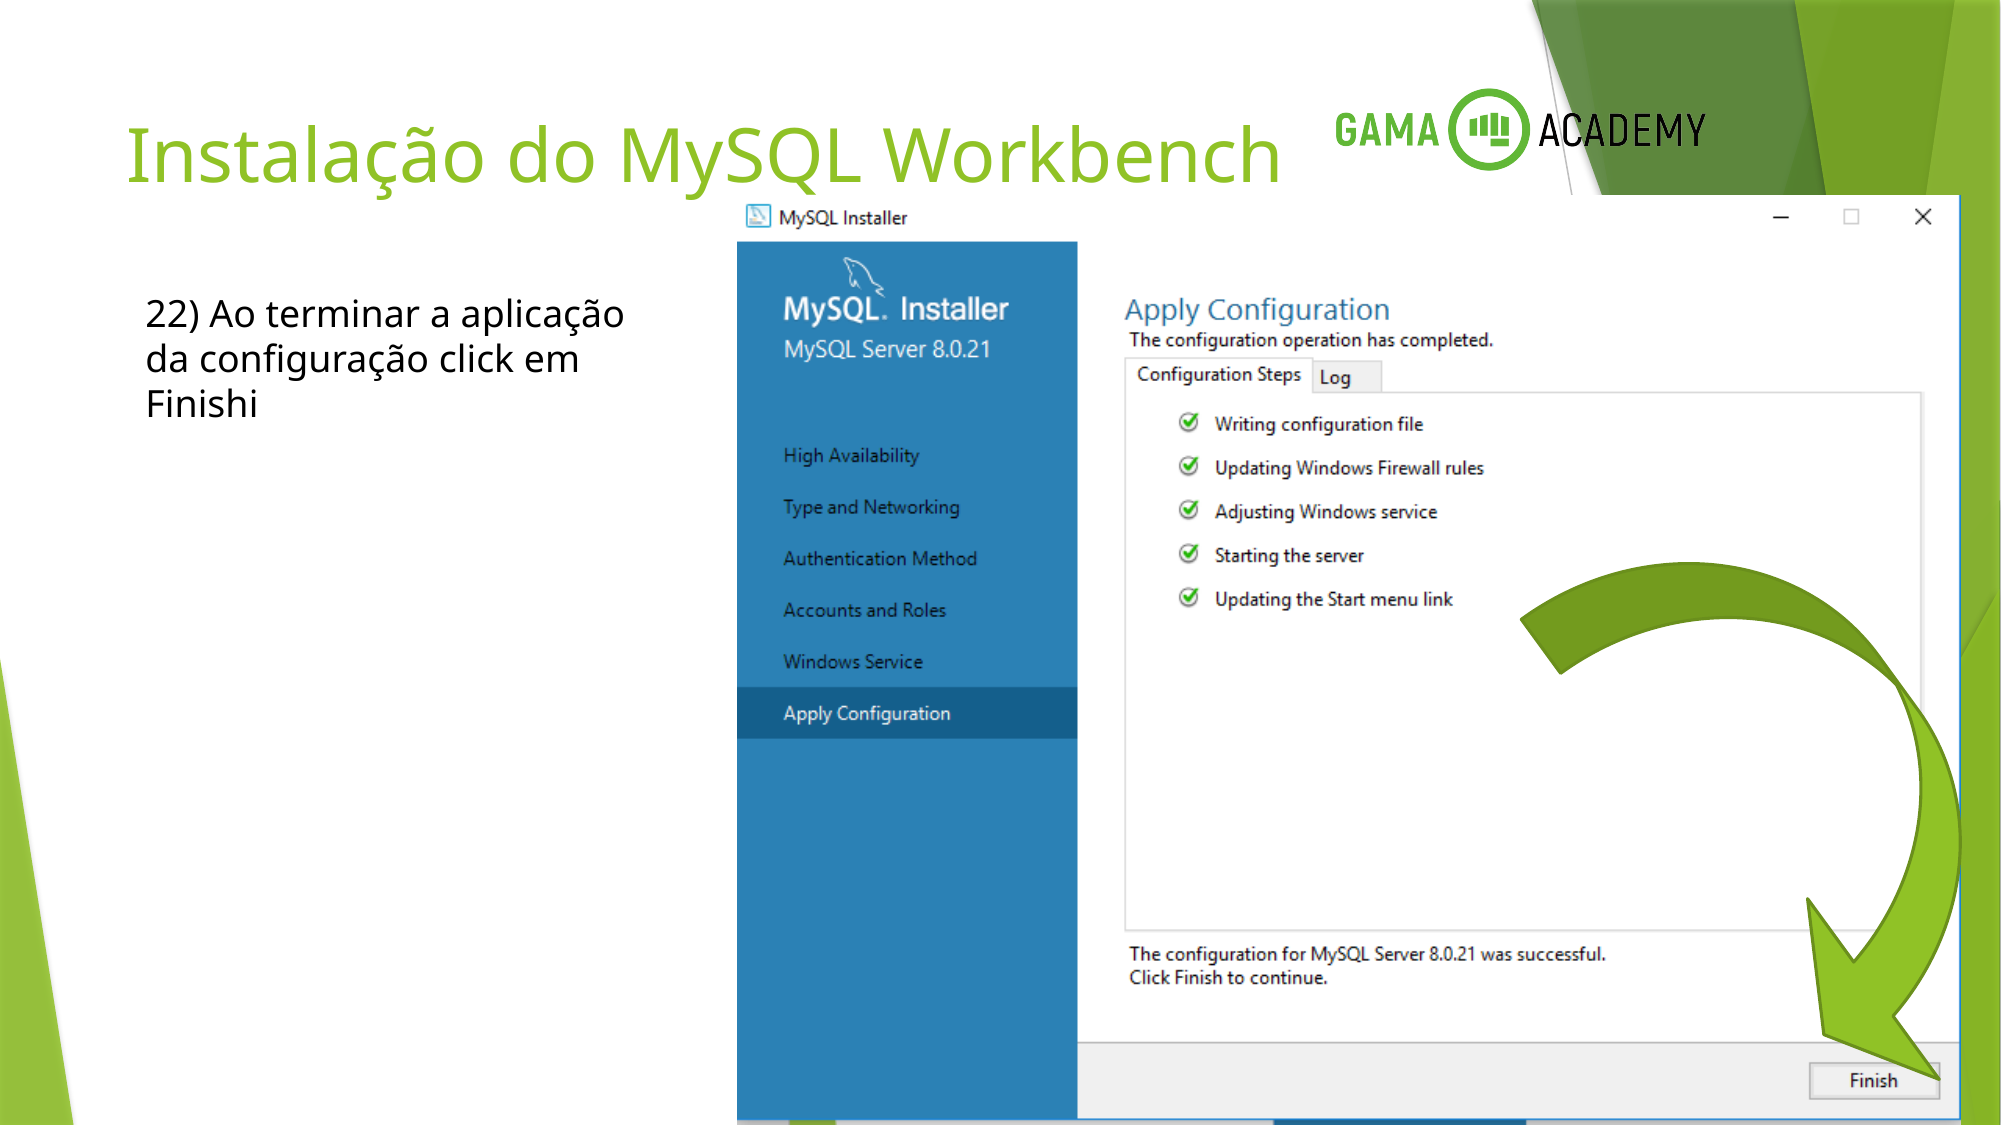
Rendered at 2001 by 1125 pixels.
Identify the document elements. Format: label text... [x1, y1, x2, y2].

title Instalação do MySQL Workbench [111, 99, 1270, 317]
text_box 22) Ao terminar a aplicação da configuração click em Finishi [130, 282, 643, 433]
picture [736, 27, 1962, 1125]
